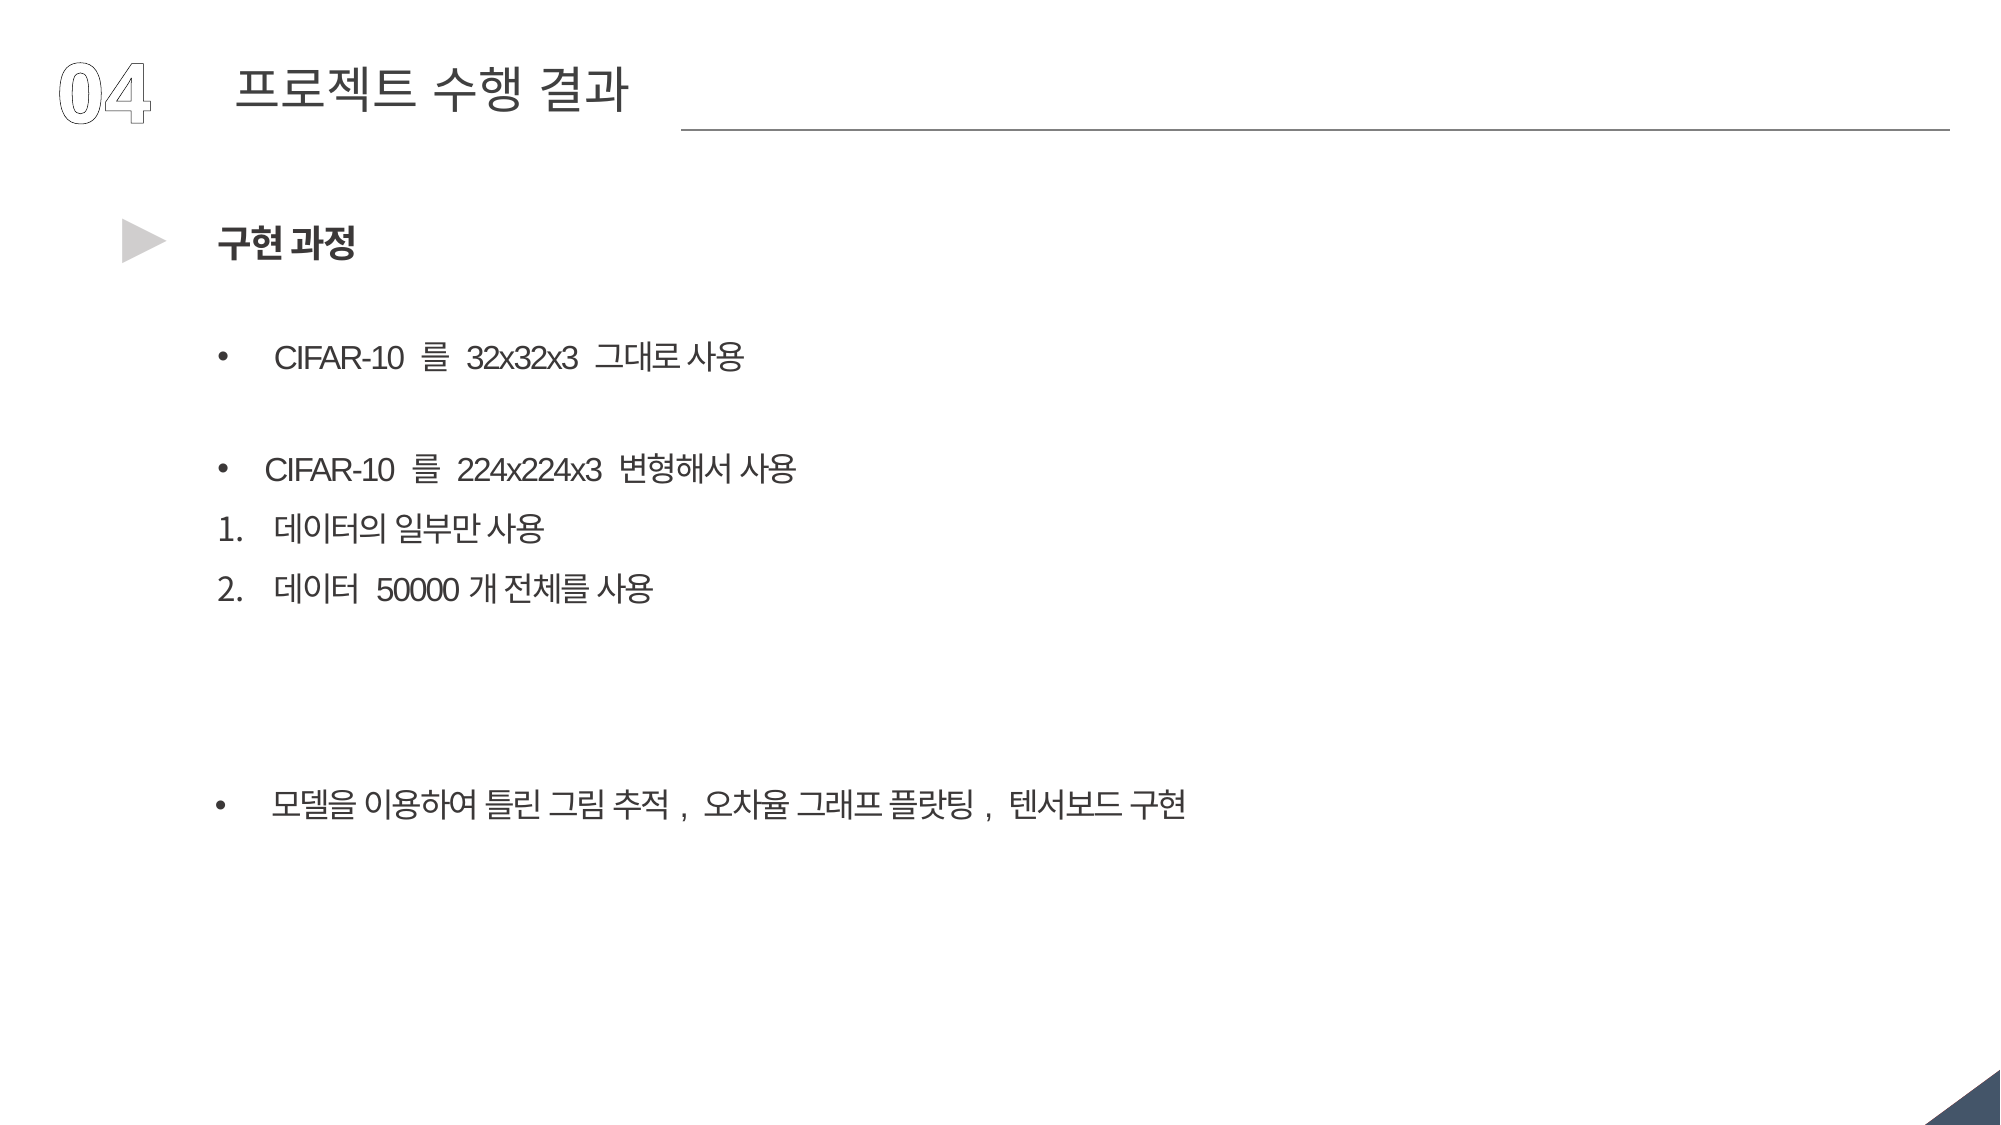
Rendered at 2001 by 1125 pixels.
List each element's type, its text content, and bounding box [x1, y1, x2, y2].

text_box CIFAR-10 를 32x32x3 그대로 사용 [202, 308, 1762, 420]
text_box CIFAR-10 를 224x224x3 변형해서 사용 데이터의 일부만 사용 데이터 50000개 전체를 사용 [202, 420, 1762, 735]
text_box ▶ [107, 190, 190, 276]
text_box 04 [41, 32, 233, 148]
text_box 프로젝트 수행 결과 [220, 51, 647, 127]
text_box 모델을 이용하여 틀린 그림 추적, 오차율 그래프 플랏팅, 텐서보드 구현 [200, 757, 1759, 832]
text_box 구현 과정 [202, 212, 1655, 273]
